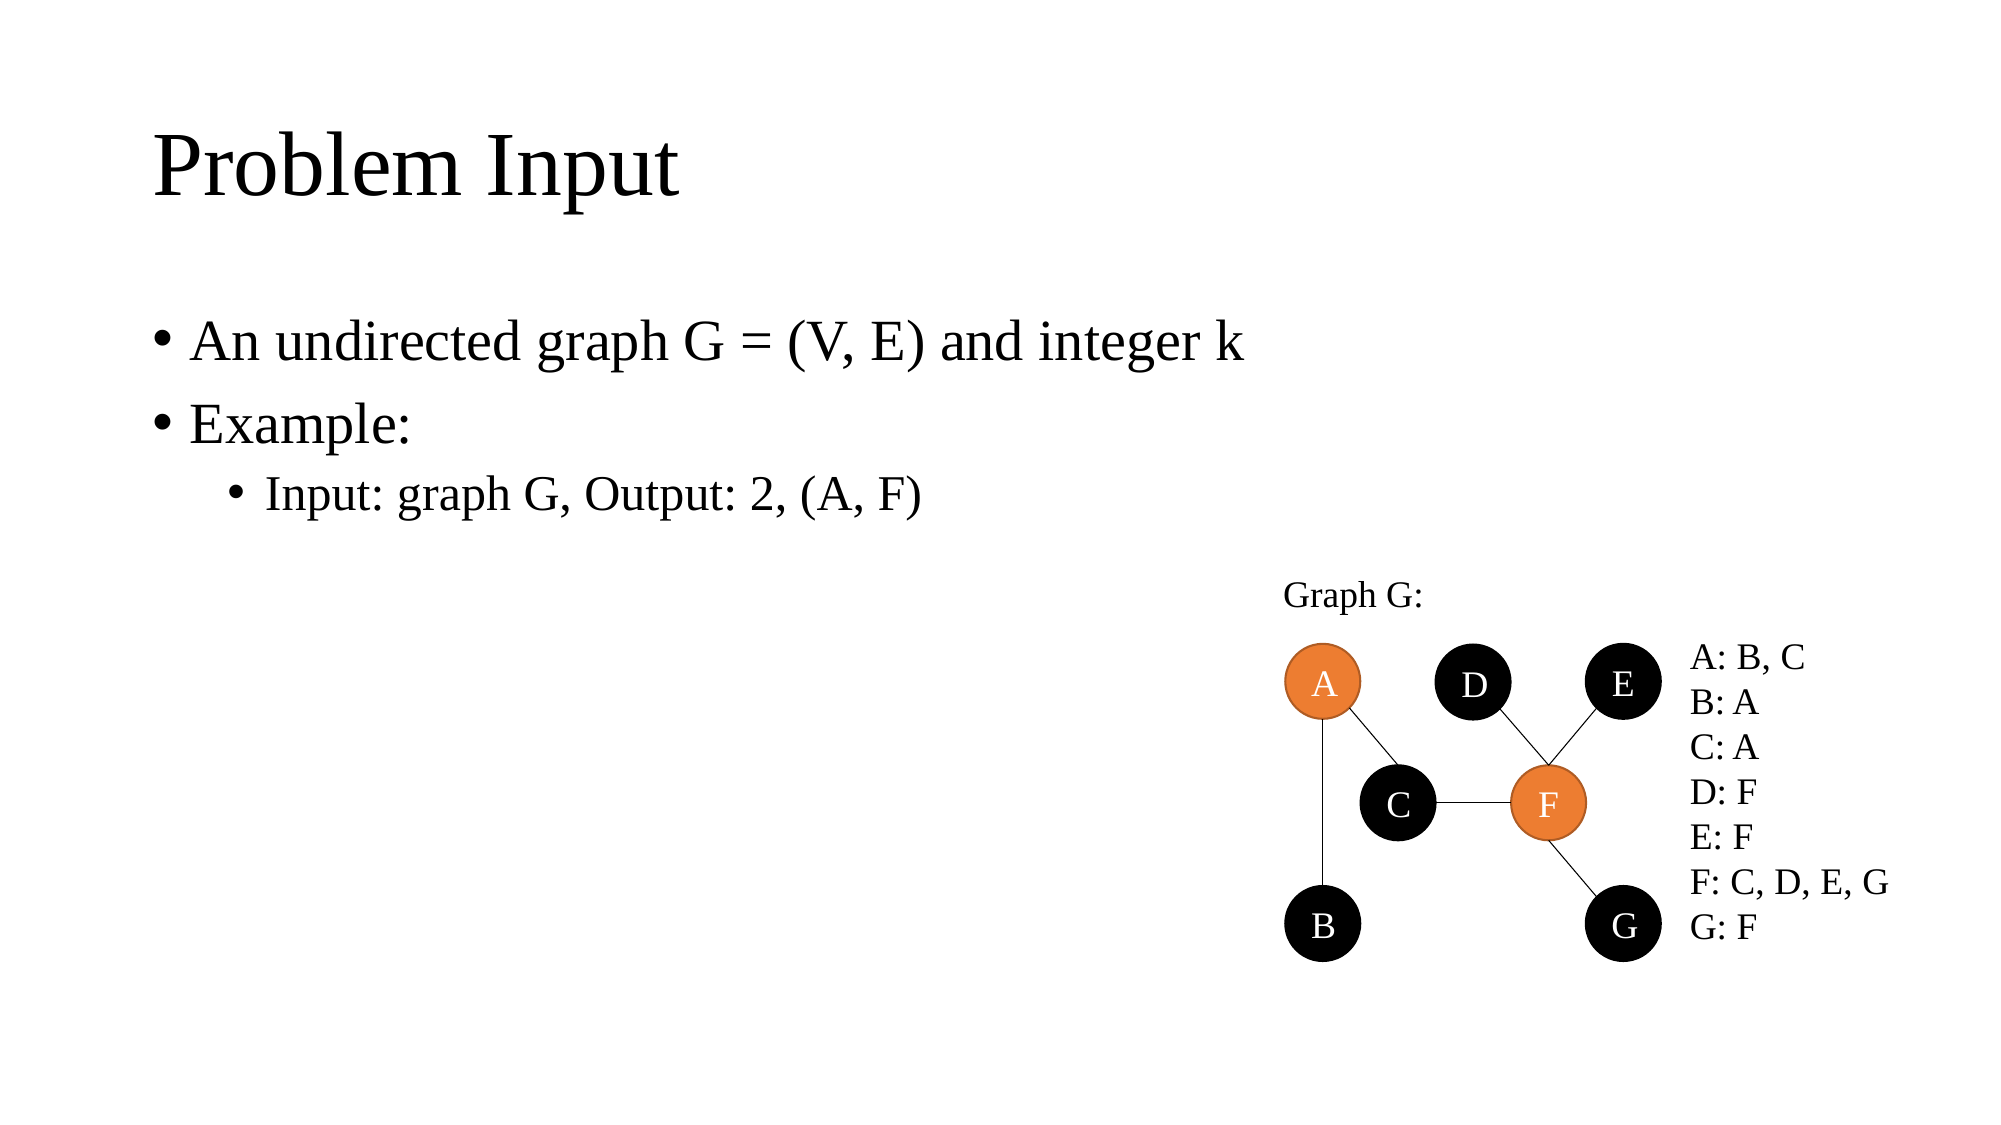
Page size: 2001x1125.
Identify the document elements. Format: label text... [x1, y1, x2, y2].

list An undirected graph G = (V, E) and integer k Example: Input: graph G, Output: 2, (A, F) [137, 302, 1863, 1016]
title Problem Input [137, 57, 1863, 275]
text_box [1268, 562, 1912, 1004]
